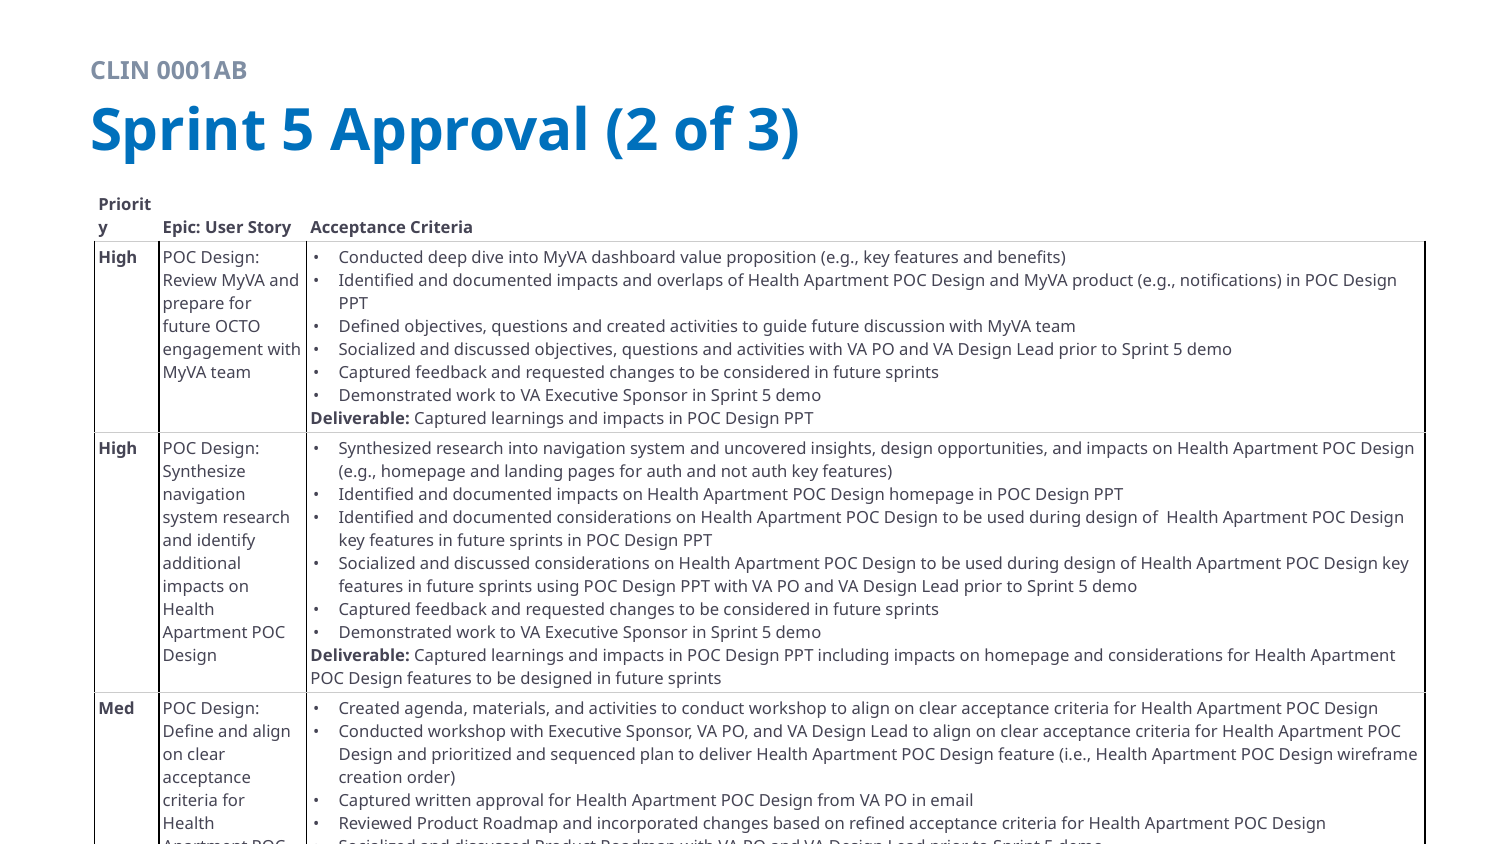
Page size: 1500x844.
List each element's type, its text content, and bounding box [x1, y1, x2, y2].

table_cell POC Design: Define and align on clear acceptance criteria for Health Apartment POC Design and capture in POC Design PPT [160, 693, 306, 844]
list CLIN 0001AB [75, 40, 1425, 84]
table_cell Conducted deep dive into MyVA dashboard value proposition (e.g., key features and benefits) Identified and documented impacts and overlaps of Health Apartment POC Design and MyVA product (e.g., notifications) in POC Design PPT Defined objectives, questions and created activities to guide future discussion with MyVA team Socialized and discussed objectives, questions and activities with VA PO and VA Design Lead prior to Sprint 5 demo Captured feedback and requested changes to be considered in future sprints Demonstrated work to VA Executive Sponsor in Sprint 5 demo Deliverable: Captured learnings and impacts in POC Design PPT [307, 242, 1424, 432]
table_cell Med [95, 693, 158, 844]
table_cell High [95, 242, 158, 432]
table_cell High [95, 433, 158, 692]
table_cell POC Design: Review MyVA and prepare for future OCTO engagement with MyVA team [160, 242, 306, 432]
table_cell Synthesized research into navigation system and uncovered insights, design opportunities, and impacts on Health Apartment POC Design (e.g., homepage and landing pages for auth and not auth key features) Identified and documented impacts on Health Apartment POC Design homepage in POC Design PPT Identified and documented considerations on Health Apartment POC Design to be used during design of Health Apartment POC Design key features in future sprints in POC Design PPT Socialized and discussed considerations on Health Apartment POC Design to be used during design of Health Apartment POC Design key features in future sprints using POC Design PPT with VA PO and VA Design Lead prior to Sprint 5 demo Captured feedback and requested changes to be considered in future sprints Demonstrated work to VA Executive Sponsor in Sprint 5 demo Deliverable: Captured learnings and impacts in POC Design PPT including impacts on homepage and considerations for Health Apartment POC Design features to be designed in future sprints [307, 433, 1424, 692]
table_cell POC Design: Synthesize navigation system research and identify additional impacts on Health Apartment POC Design [160, 433, 306, 692]
table_cell Created agenda, materials, and activities to conduct workshop to align on clear acceptance criteria for Health Apartment POC Design Conducted workshop with Executive Sponsor, VA PO, and VA Design Lead to align on clear acceptance criteria for Health Apartment POC Design and prioritized and sequenced plan to deliver Health Apartment POC Design feature (i.e., Health Apartment POC Design wireframe creation order) Captured written approval for Health Apartment POC Design from VA PO in email Reviewed Product Roadmap and incorporated changes based on refined acceptance criteria for Health Apartment POC Design Socialized and discussed Product Roadmap with VA PO and VA Design Lead prior to Sprint 5 demo Captured feedback and requested changes to be considered in future sprints Demonstrated Product Roadmap with VA Executive Sponsor during Sprint 5 demo Deliverable: Updates to POC Design PPT [307, 693, 1424, 844]
table_header Acceptance Criteria [307, 189, 1424, 241]
table_header Epic: User Story [160, 189, 306, 241]
table_header Priority [95, 189, 158, 241]
title Sprint 5 Approval (2 of 3) [75, 84, 1425, 188]
